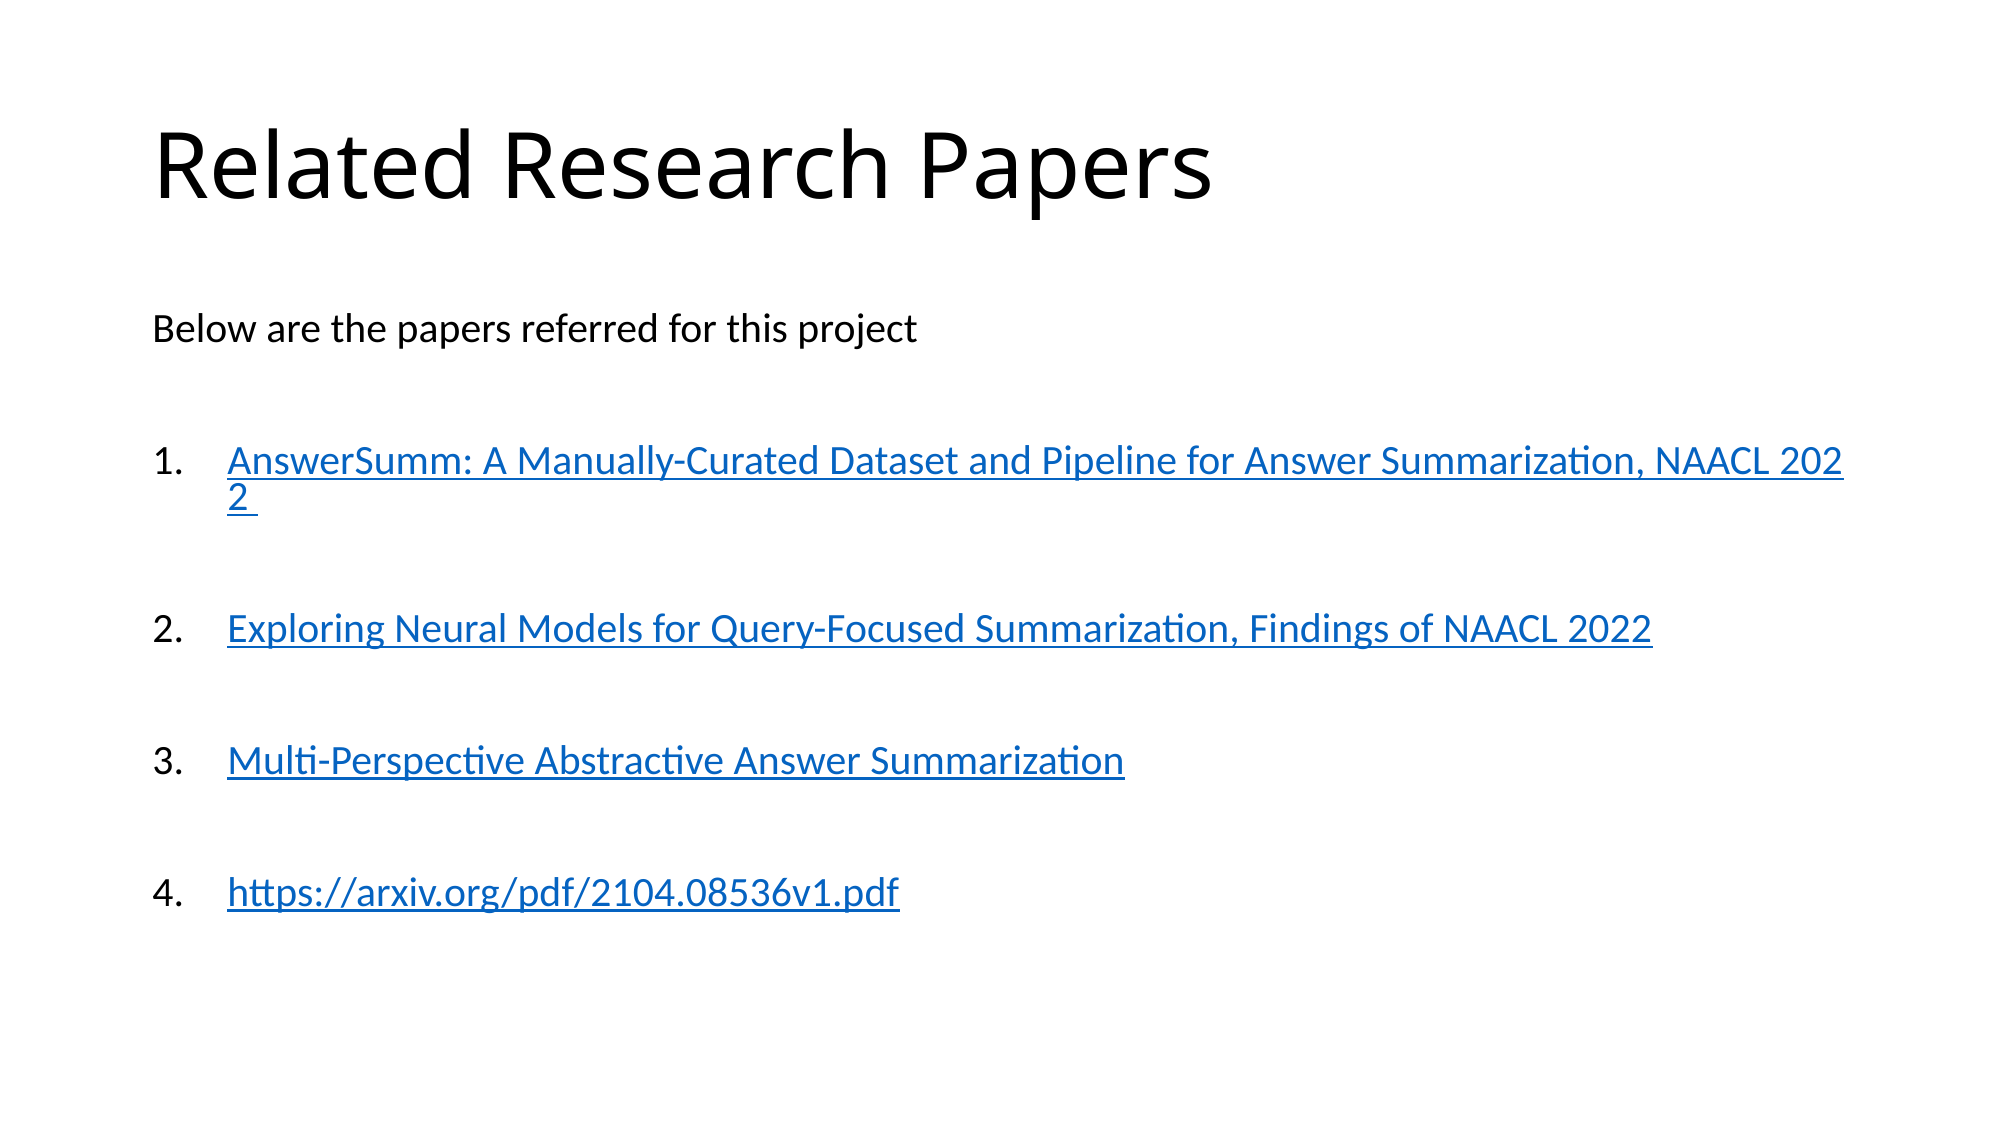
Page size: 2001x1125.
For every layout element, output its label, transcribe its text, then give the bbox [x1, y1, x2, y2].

title Related Research Papers [137, 59, 1863, 278]
list Below are the papers referred for this project AnswerSumm: A Manually-Curated Dataset and Pipeline for Answer Summarization, NAACL 2022 Exploring Neural Models for Query-Focused Summarization, Findings of NAACL 2022 Multi-Perspective Abstractive Answer Summarization https://arxiv.org/pdf/2104.08536v1.pdf [137, 299, 1863, 1014]
